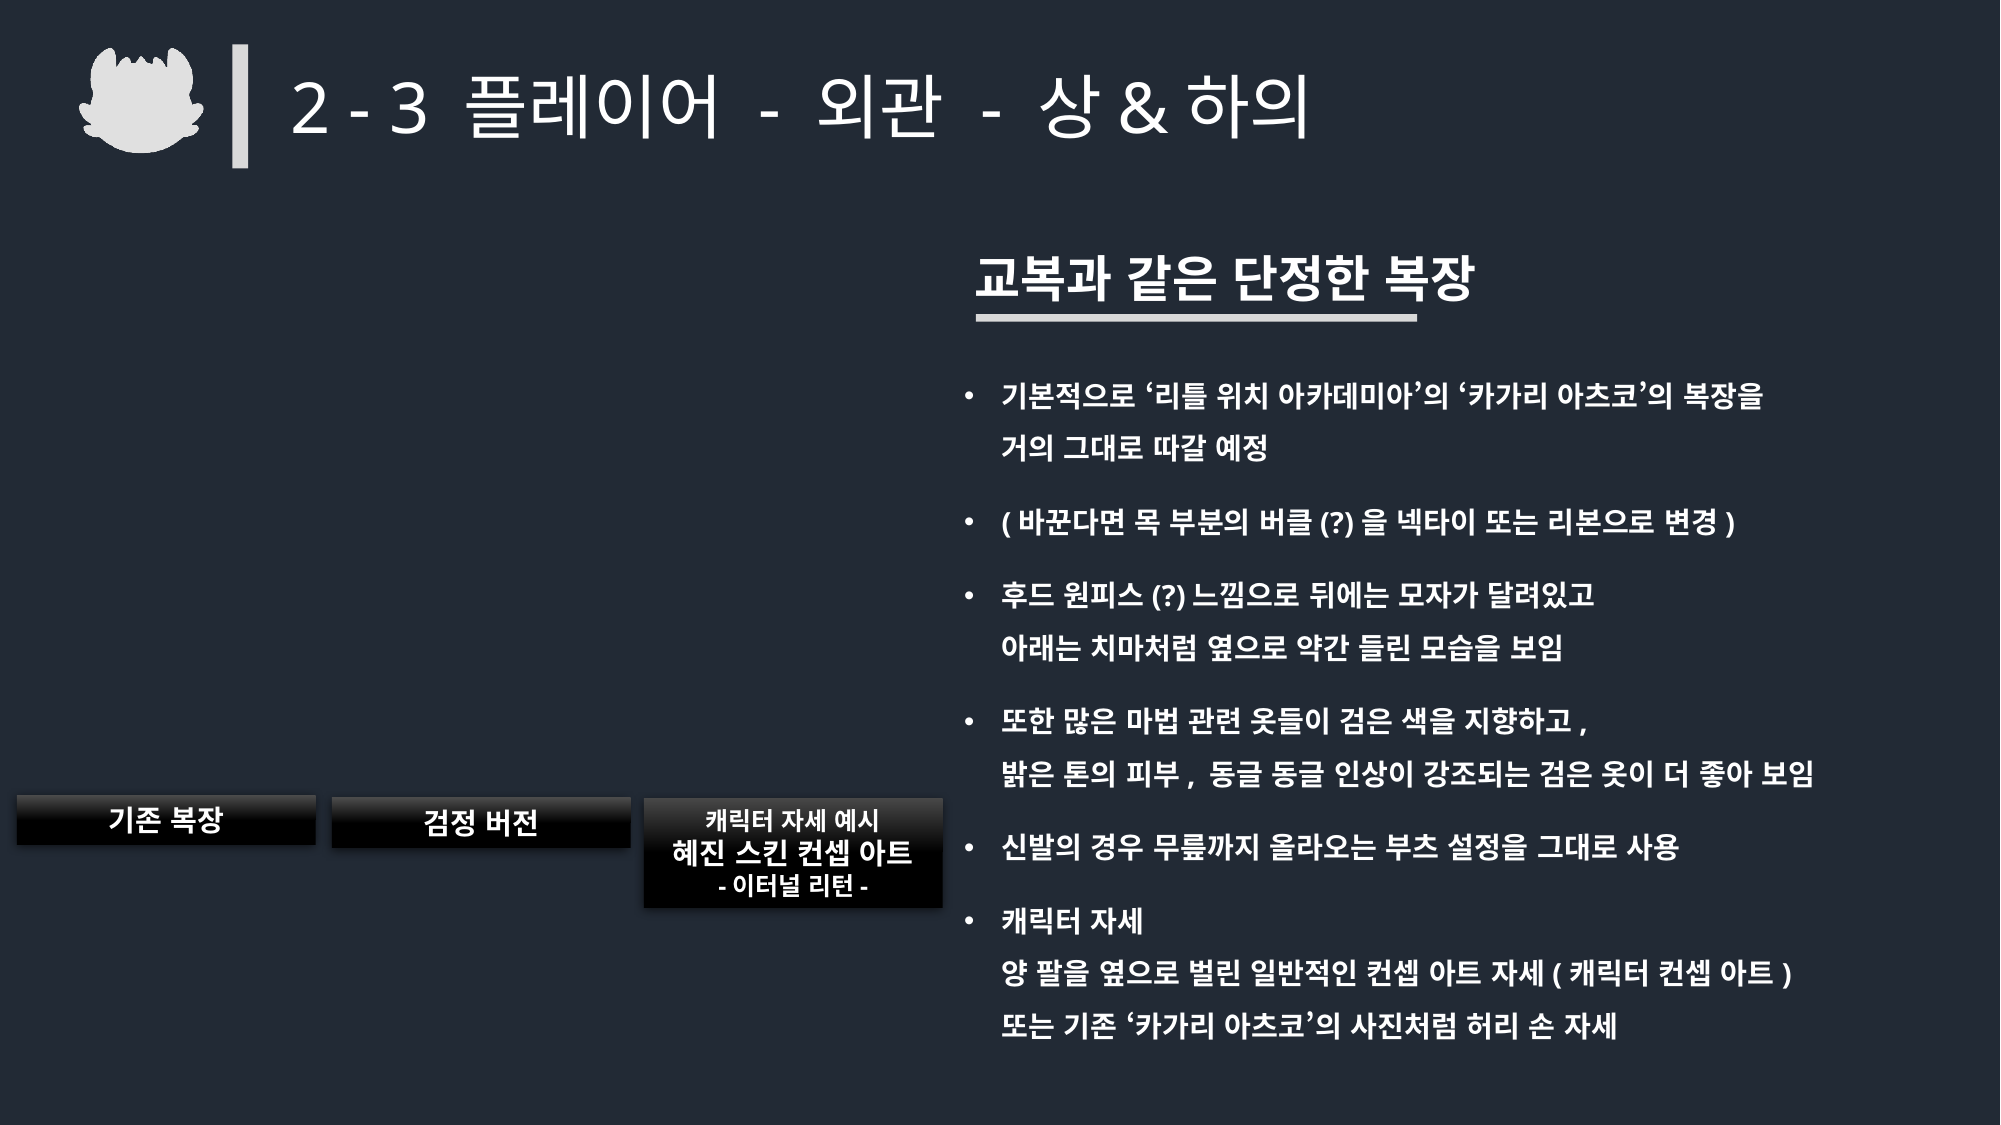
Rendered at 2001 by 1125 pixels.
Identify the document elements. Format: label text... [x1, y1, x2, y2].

text_box 검정 버전 [331, 797, 631, 848]
title 2 - 3 플레이어 - 외관 - 상&하의 [275, 64, 1734, 156]
text_box 기존 복장 [16, 795, 316, 845]
text_box [231, 43, 249, 169]
text_box 기본적으로 ‘리틀 위치 아카데미아’의 ‘카가리 아츠코’의 복장을 거의 그대로 따갈 예정 (바꾼다면 목 부분의 버클(?)을 넥타이 또는 리본으로 변경) 후드 원피스(?)느낌으로 뒤에는 모자가 달려있고 아래는 치마처럼 옆으로 약간 들린 모습을 보임 또한 많은 마법 관련 옷들이 검은 색을 지향하고, 밝은 톤의 피부, 동글 동글 인상이 강조되는 검은 옷이 더 좋아 보임 신발의 경우 무릎까지 올라오는 부츠 설정을 그대로 사용 캐릭터 자세 양 팔을 옆으로 벌린 일반적인 컨셉 아트 자세(캐릭터 컨셉 아트) 또는 기존 ‘카가리 아츠코’의 사진처럼 허리 손 자세 [949, 352, 1897, 1114]
text_box [975, 313, 1418, 323]
picture [75, 44, 205, 156]
text_box 교복과 같은 단정한 복장 [959, 246, 1897, 322]
text_box 캐릭터 자세 예시 혜진 스킨 컨셉 아트 -이터널 리턴- [643, 798, 943, 908]
